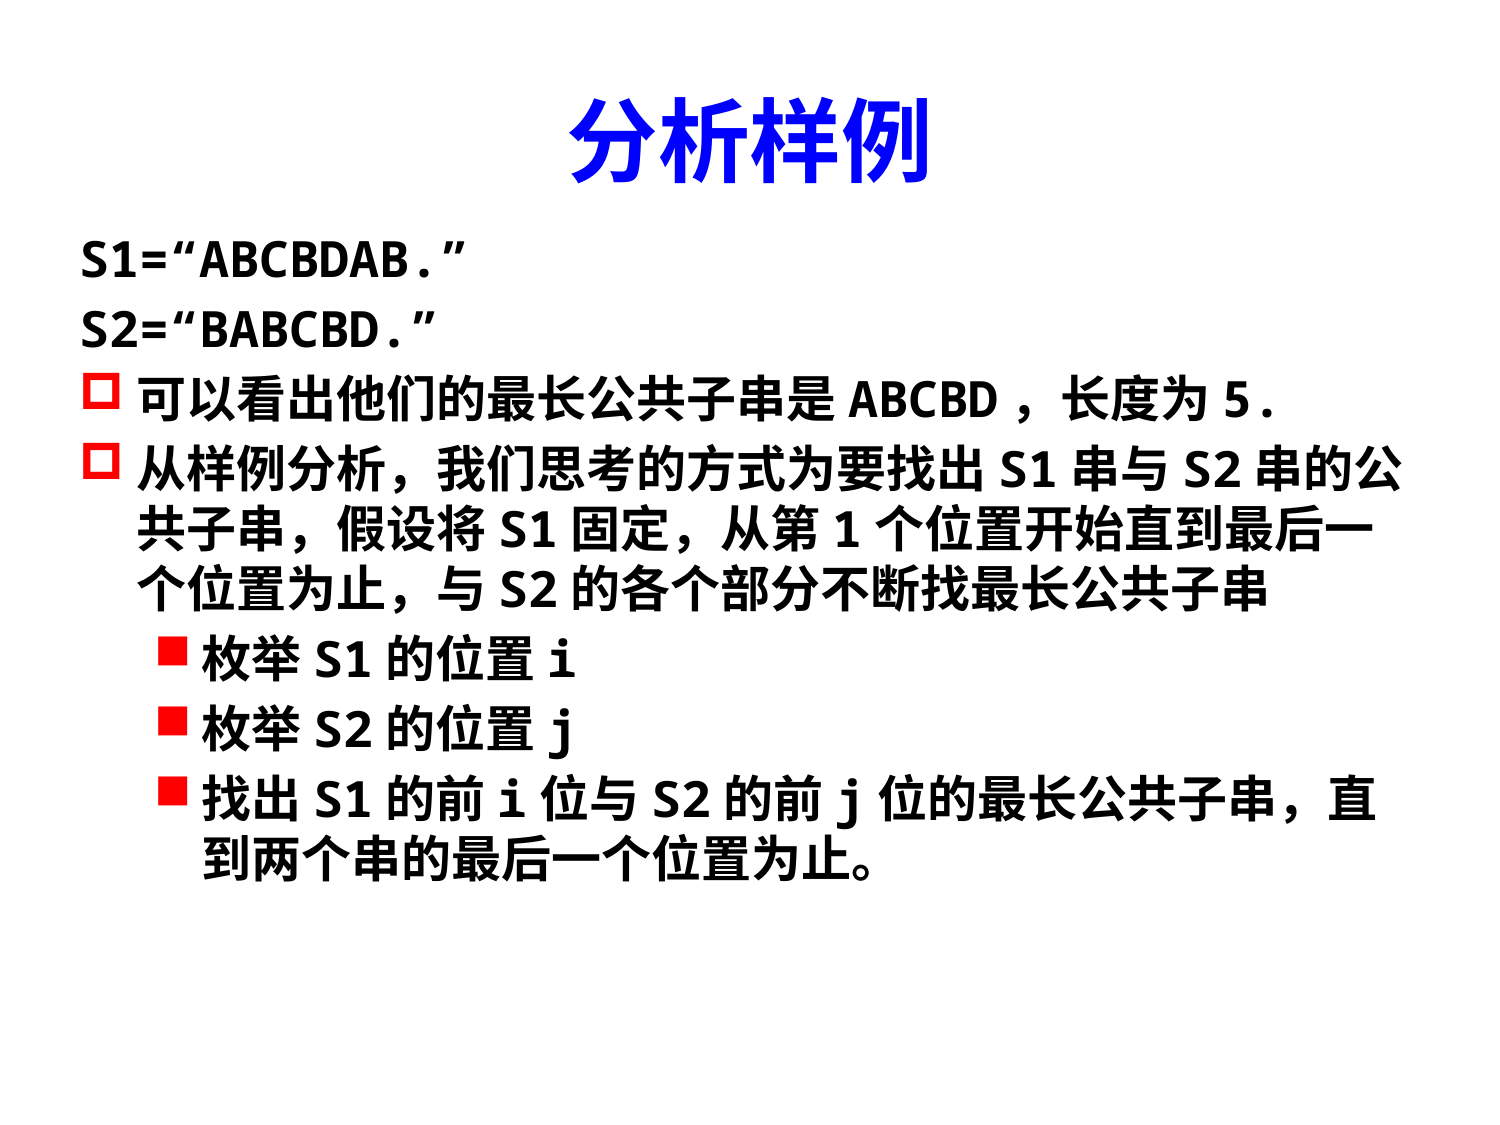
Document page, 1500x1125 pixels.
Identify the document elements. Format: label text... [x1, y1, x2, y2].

list S1=“ABCBDAB.” S2=“BABCBD.” 可以看出他们的最长公共子串是ABCBD，长度为5. 从样例分析，我们思考的方式为要找出S1串与S2串的公共子串，假设将S1固定，从第1个位置开始直到最后一个位置为止，与S2的各个部分不断找最长公共子串 枚举S1的位置i 枚举S2的位置j 找出S1的前i位与S2的前j位的最长公共子串，直到两个串的最后一个位置为止。 [64, 219, 1425, 1065]
title 分析样例 [74, 44, 1426, 233]
